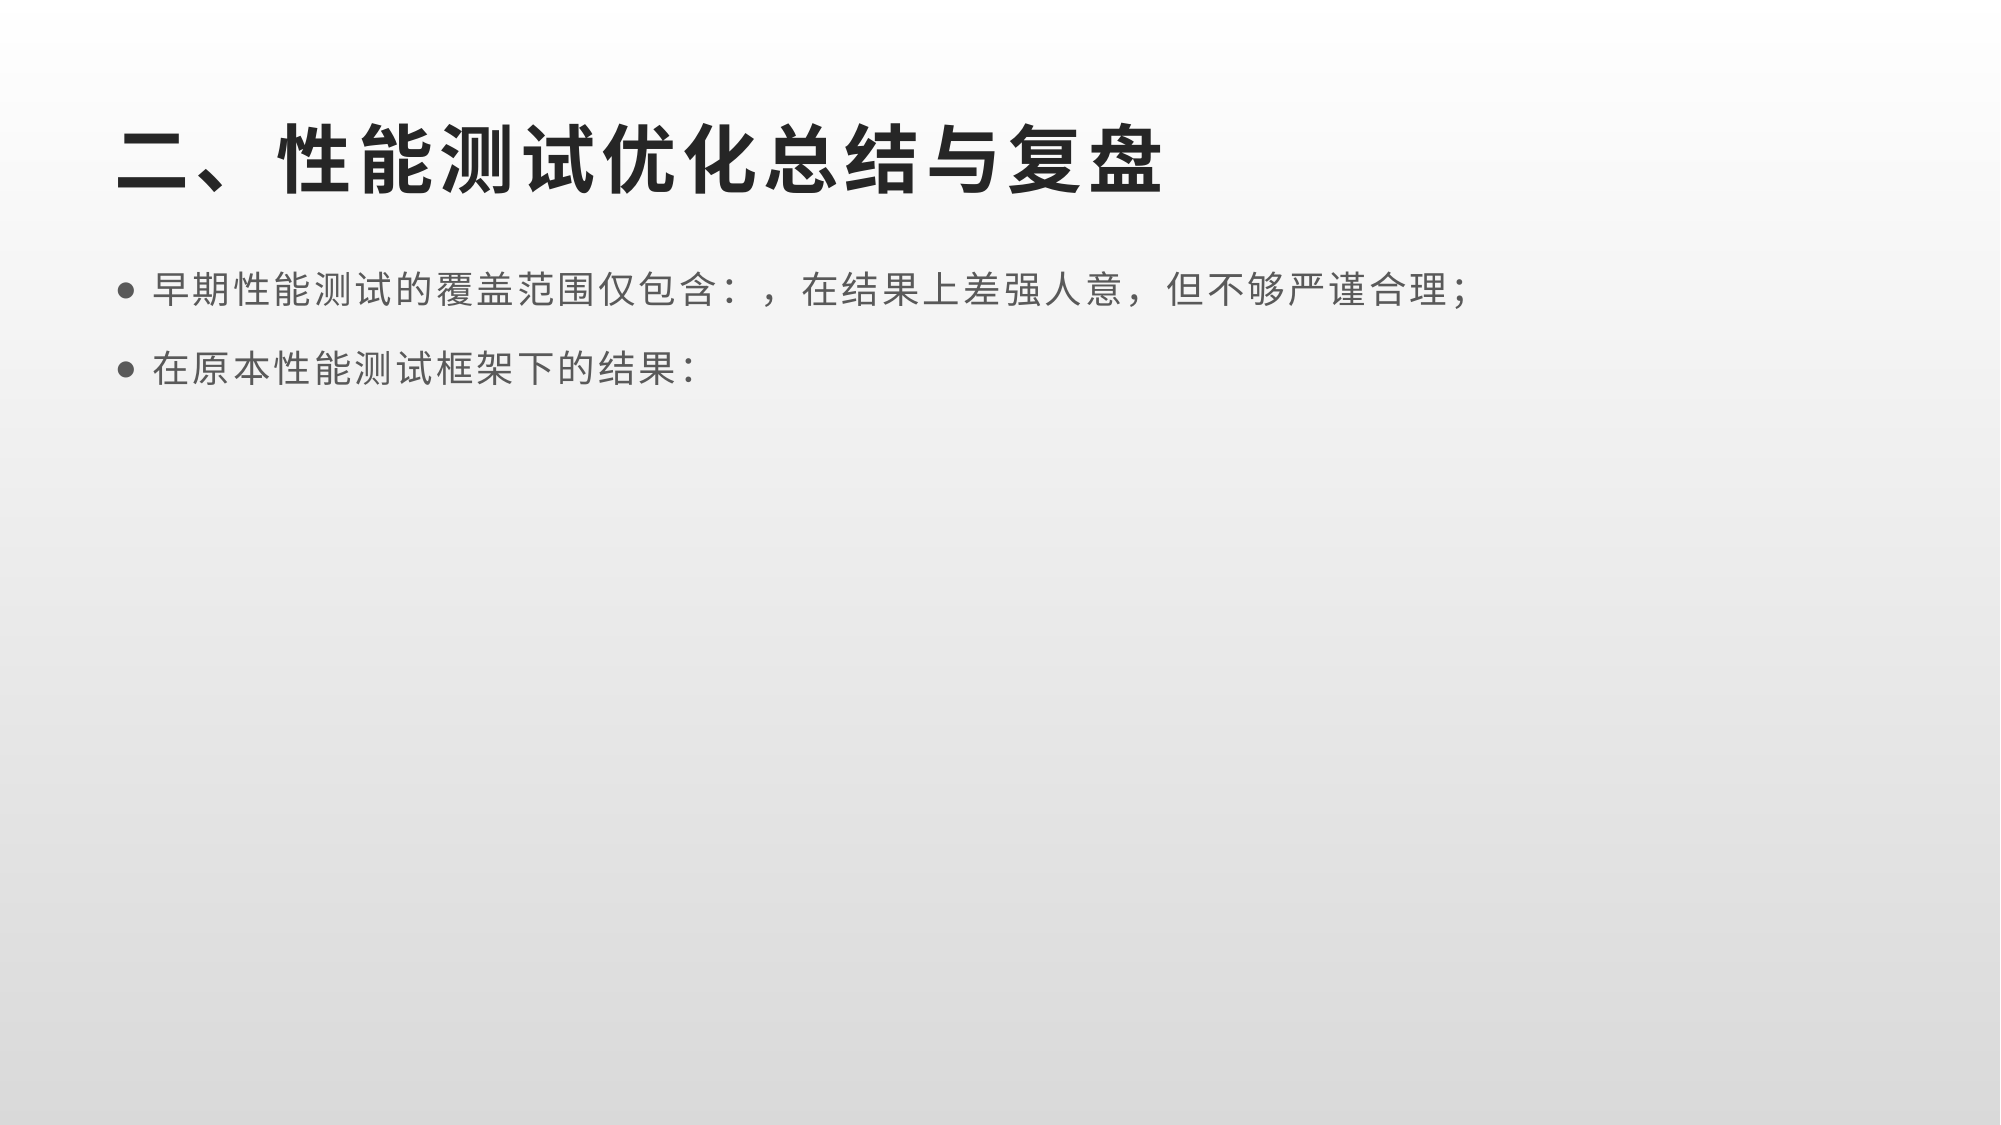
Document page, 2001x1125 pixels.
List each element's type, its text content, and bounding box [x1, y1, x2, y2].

list 早期性能测试的覆盖范围仅包含：，在结果上差强人意，但不够严谨合理； 在原本性能测试框架下的结果： [99, 244, 1900, 1026]
title 二、性能测试优化总结与复盘 [99, 99, 1900, 216]
